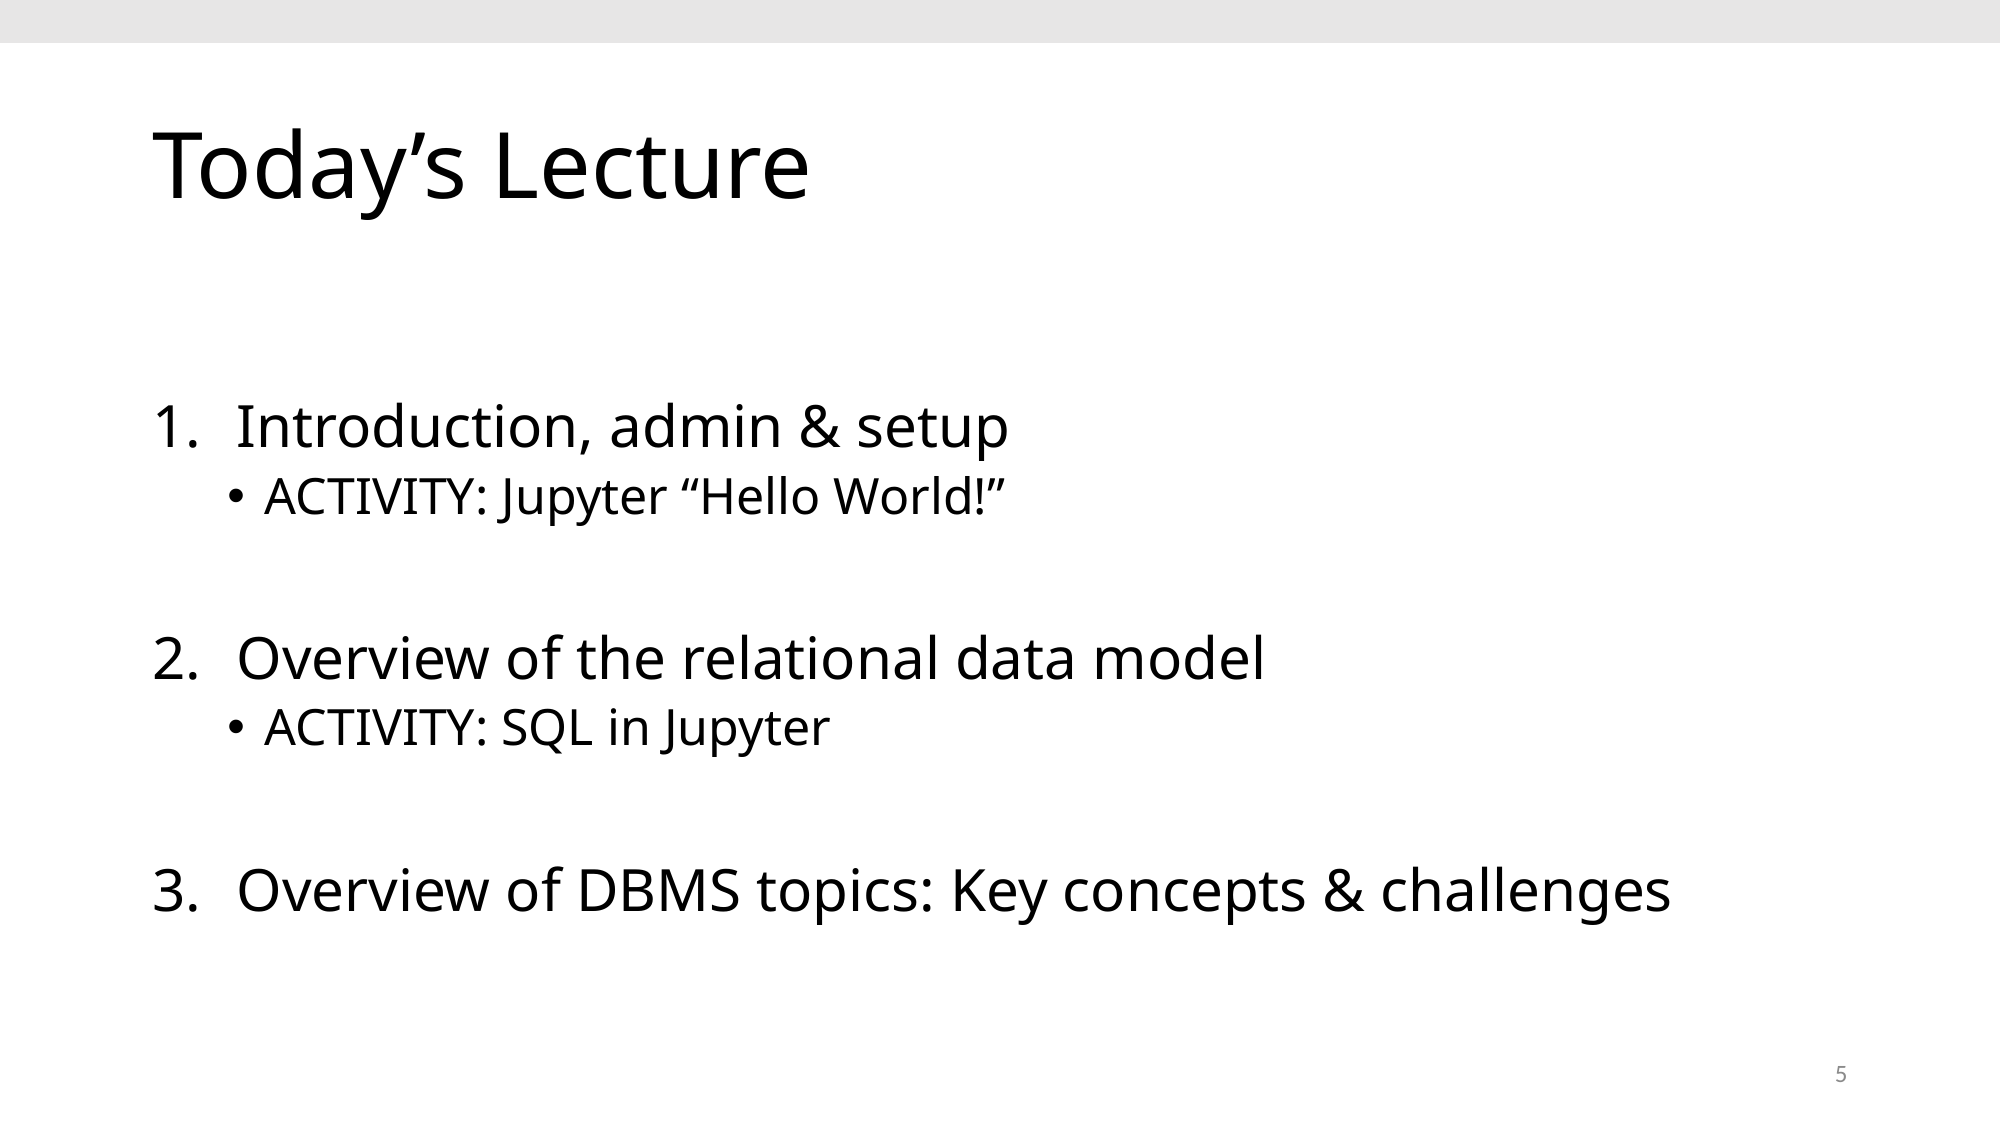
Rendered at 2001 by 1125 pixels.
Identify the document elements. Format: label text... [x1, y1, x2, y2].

list Introduction, admin & setup ACTIVITY: Jupyter “Hello World!” Overview of the relational data model ACTIVITY: SQL in Jupyter Overview of DBMS topics: Key concepts & challenges [137, 299, 1863, 1014]
text_box [0, 0, 2000, 44]
slide_number 5 [1412, 1042, 1863, 1103]
title Today’s Lecture [137, 59, 1863, 278]
